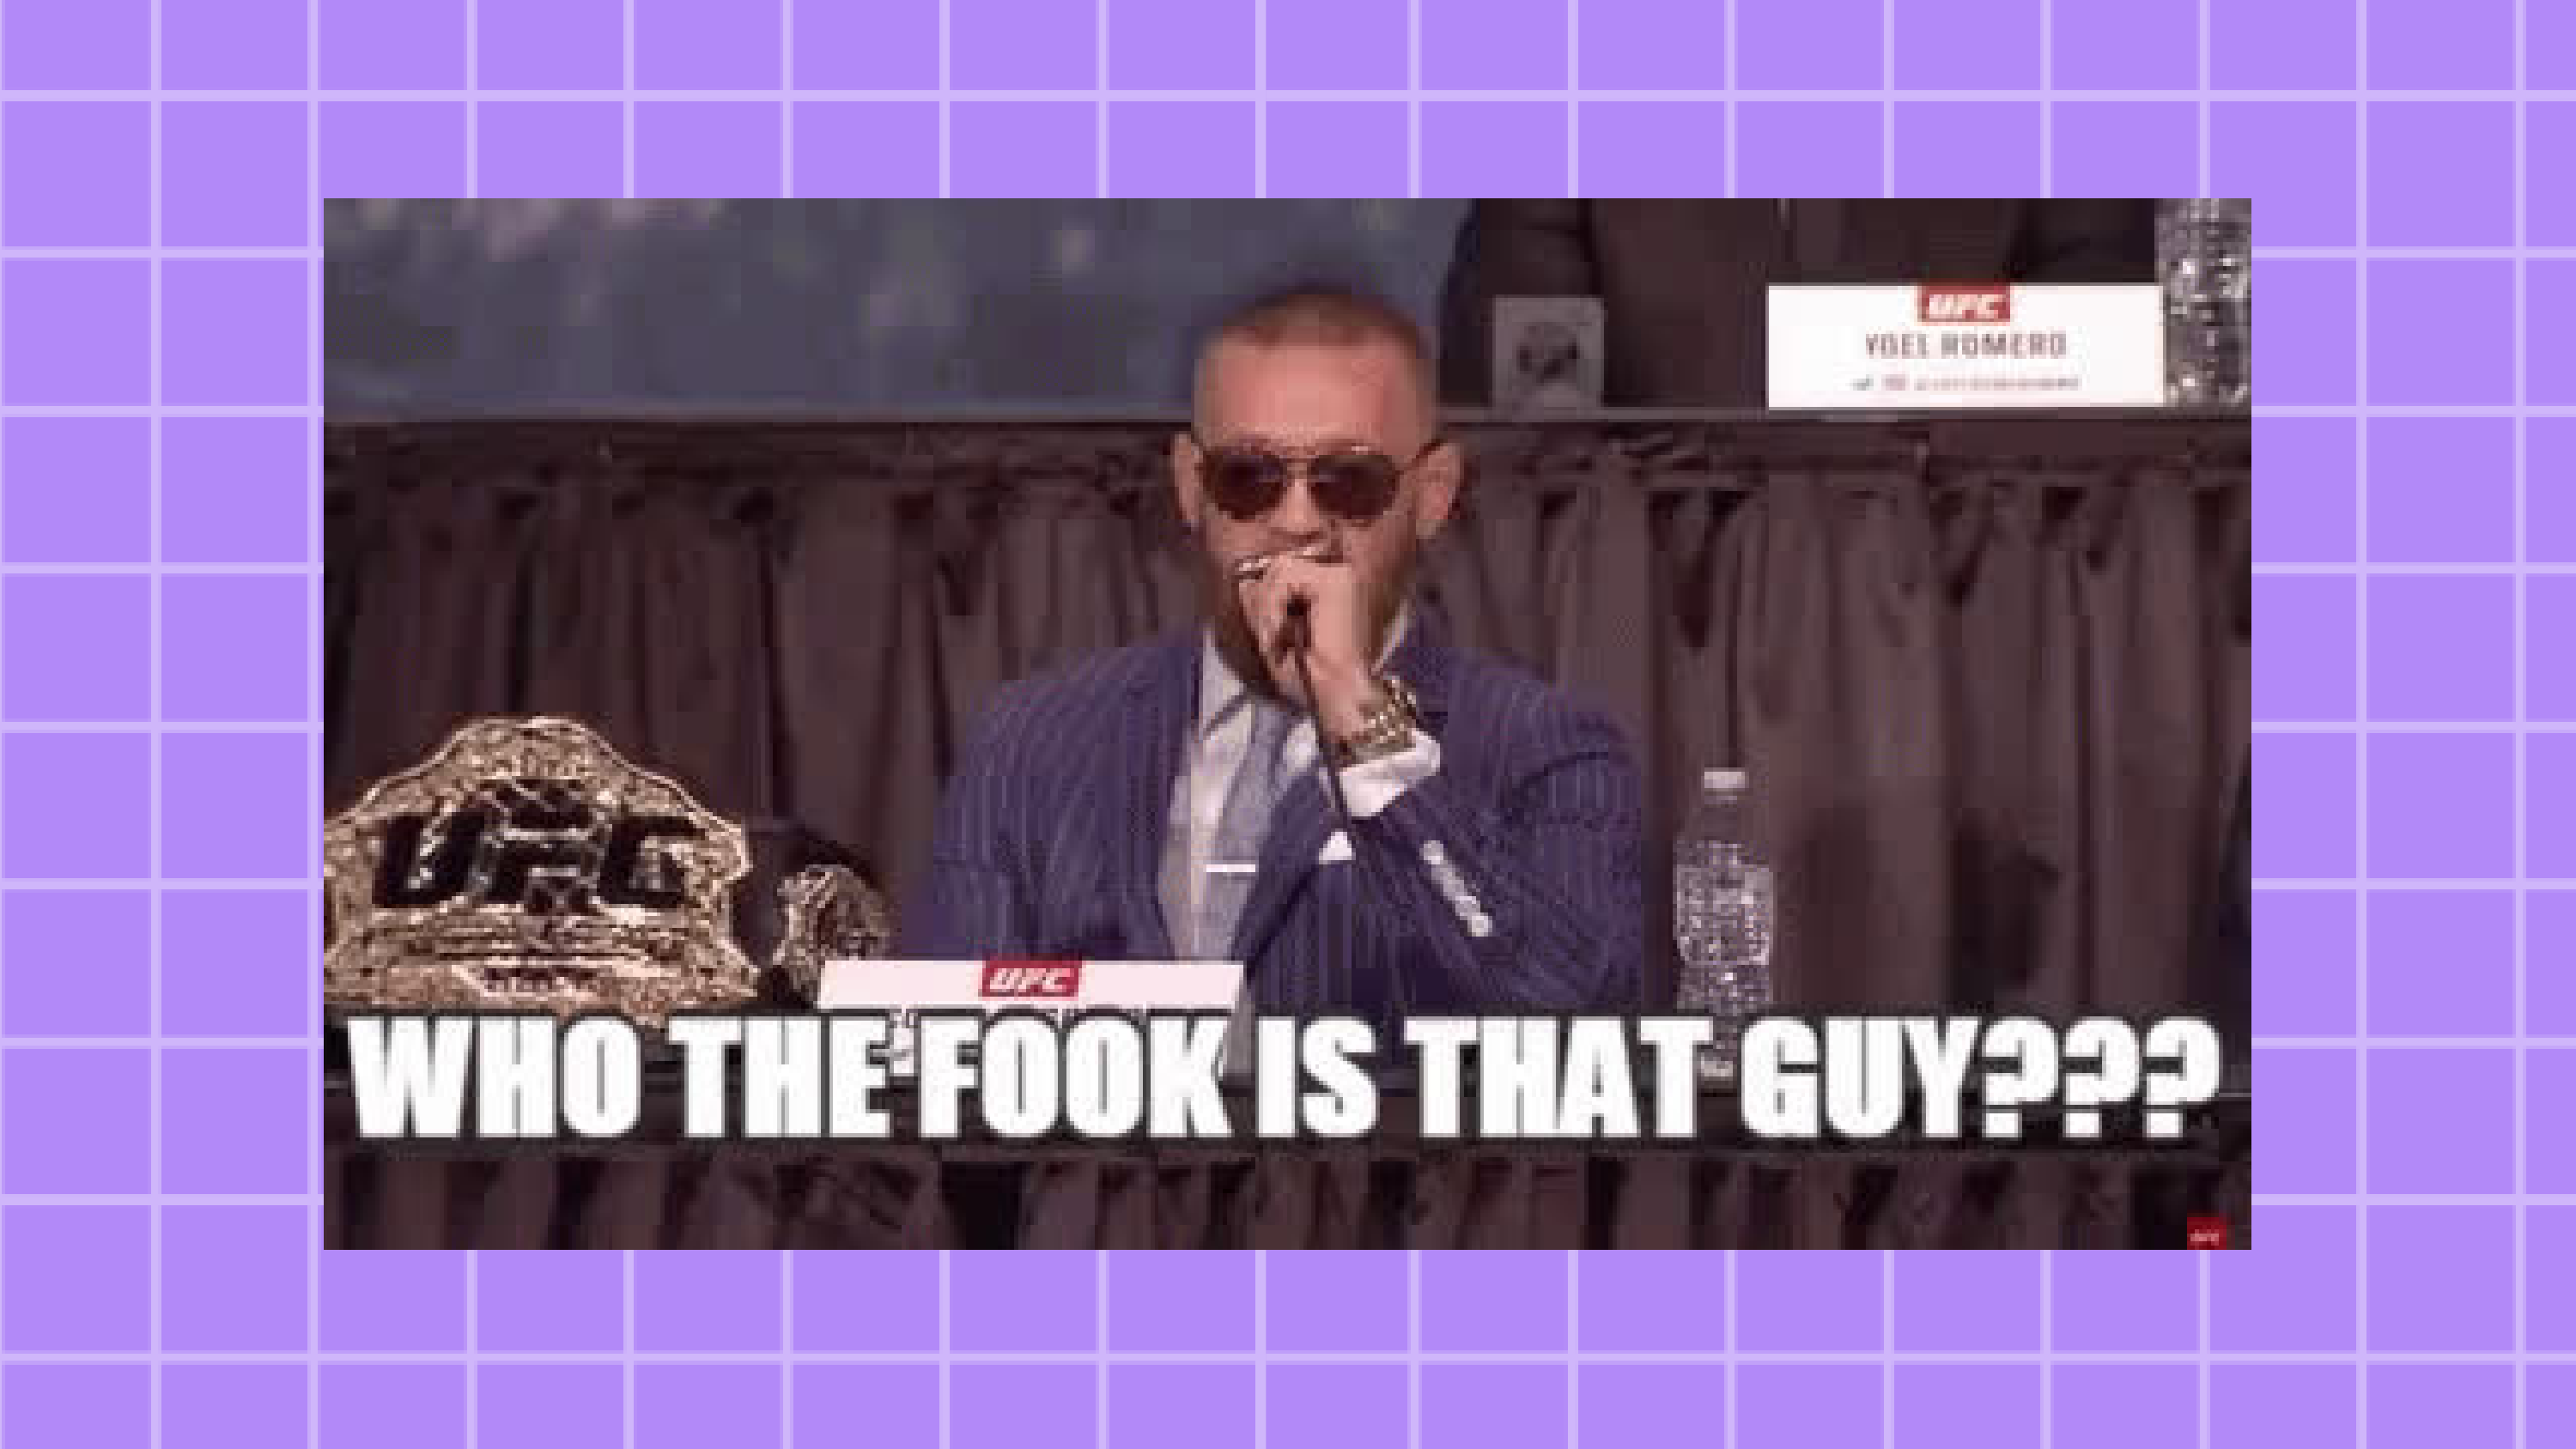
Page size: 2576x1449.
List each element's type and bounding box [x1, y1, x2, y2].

text_box [0, 0, 2576, 1449]
text_box [323, 197, 2253, 1251]
